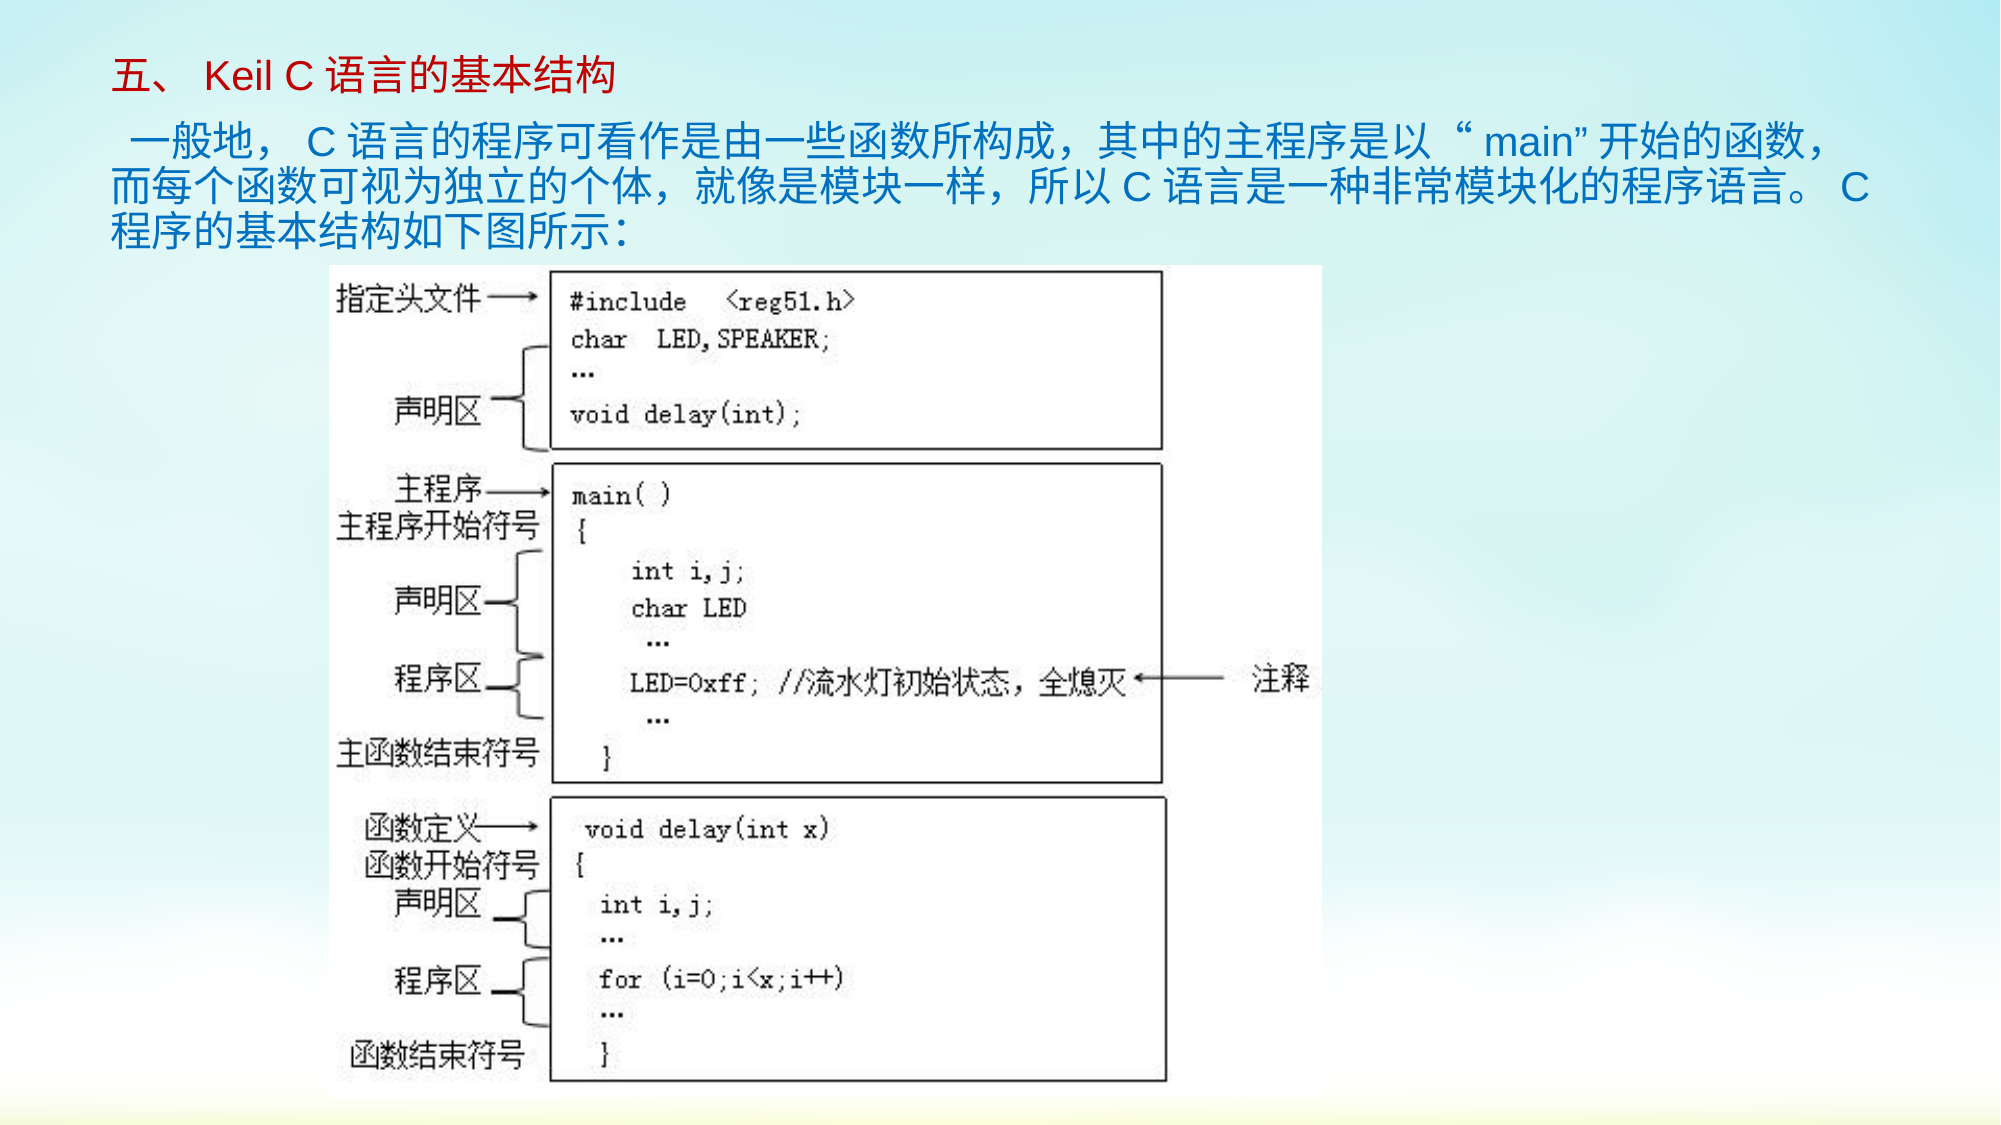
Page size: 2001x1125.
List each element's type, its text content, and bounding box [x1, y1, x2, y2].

list 五、Keil C语言的基本结构 一般地，C语言的程序可看作是由一些函数所构成，其中的主程序是以“main”开始的函数，而每个函数可视为独立的个体，就像是模块一样，所以C语言是一种非常模块化的程序语言。C程序的基本结构如下图所示： [95, 46, 1906, 891]
picture [0, 0, 2001, 1125]
